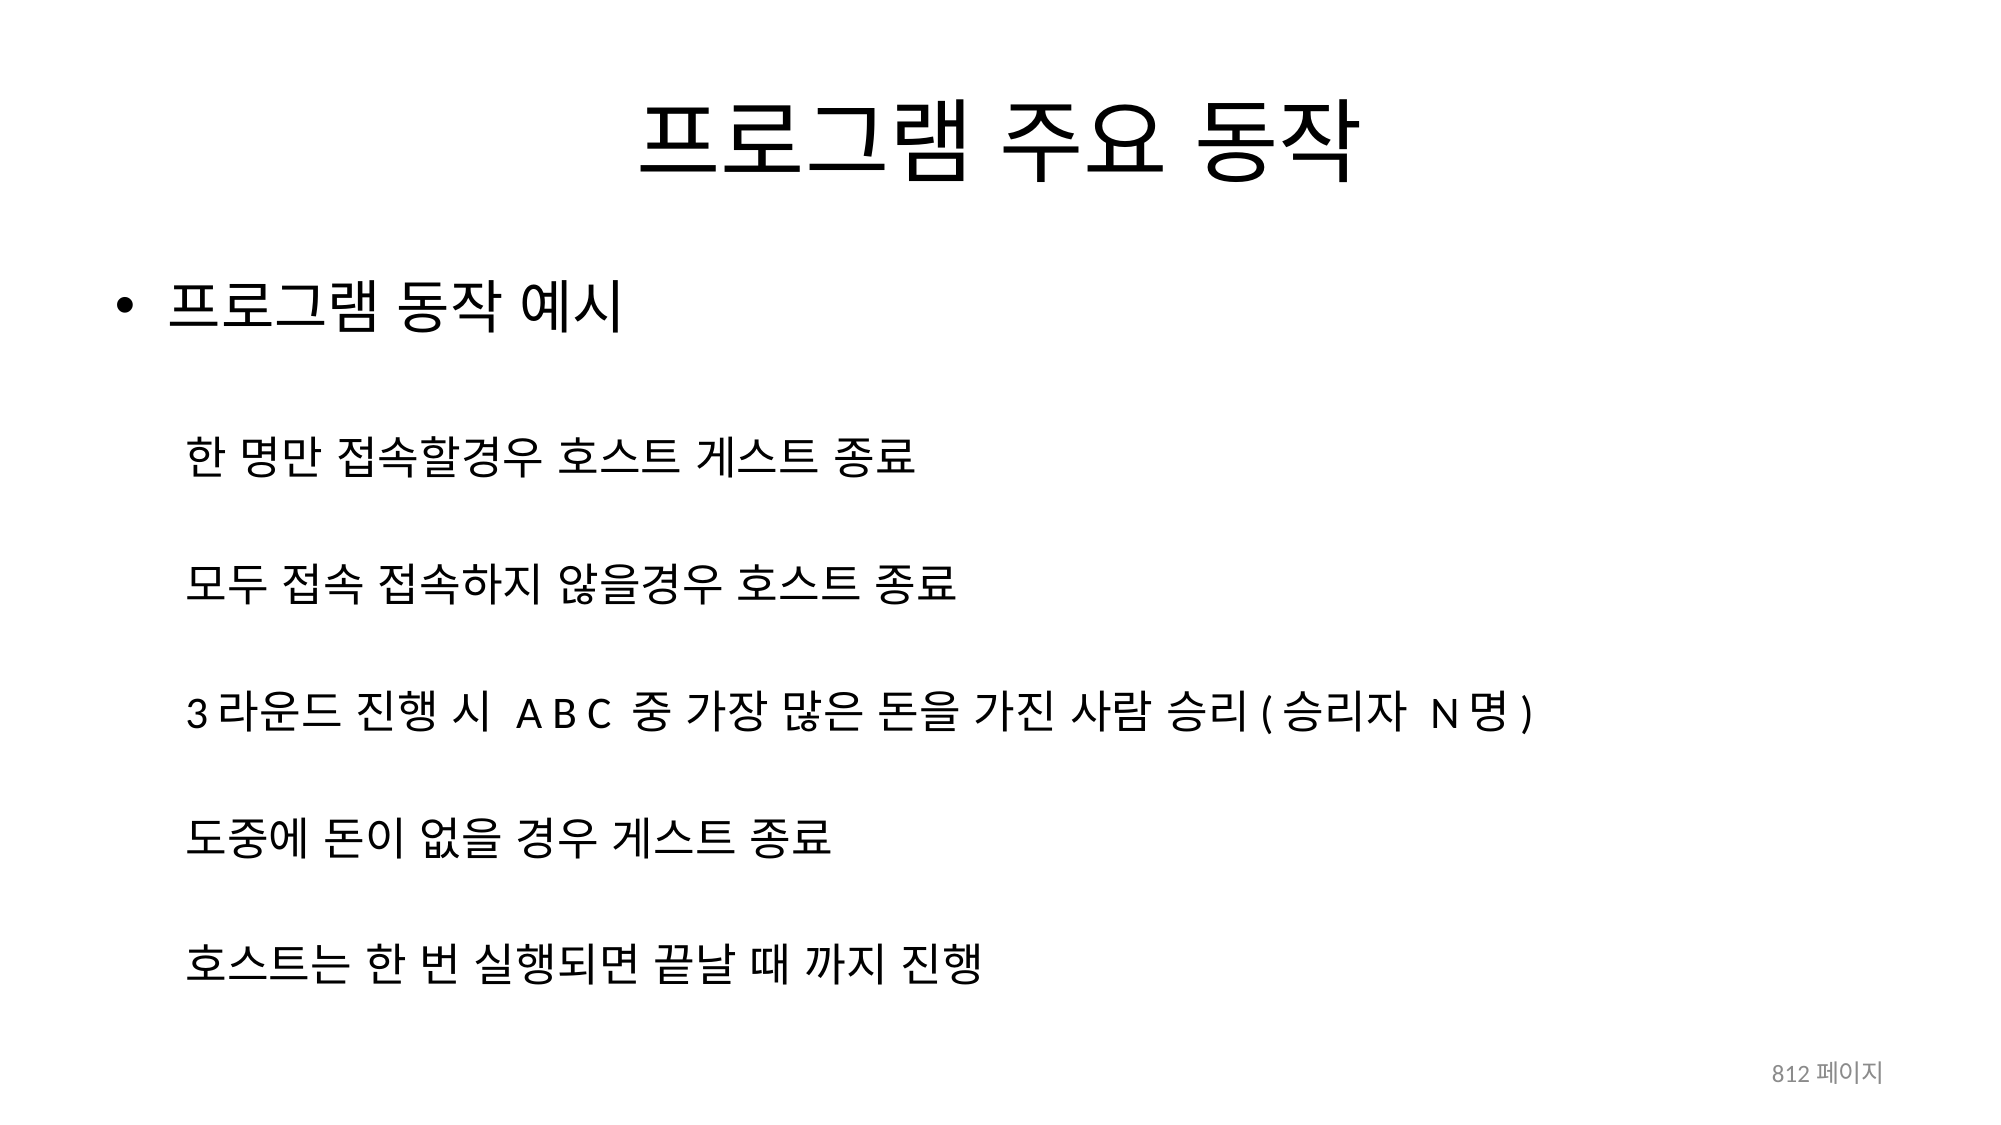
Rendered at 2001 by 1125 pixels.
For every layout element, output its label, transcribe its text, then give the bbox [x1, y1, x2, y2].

title 프로그램 주요 동작 [99, 45, 1900, 233]
slide_number 812페이지 [1433, 1042, 1900, 1103]
list 프로그램 동작 예시 한 명만 접속할경우 호스트 게스트 종료 모두 접속 접속하지 않을경우 호스트 종료 3라운드 진행 시 A B C 중 가장 많은 돈을 가진 사람 승리(승리자 N명) 도중에 돈이 없을 경우 게스트 종료 호스트는 한 번 실행되면 끝날 때 까지 진행 [99, 262, 1900, 1005]
